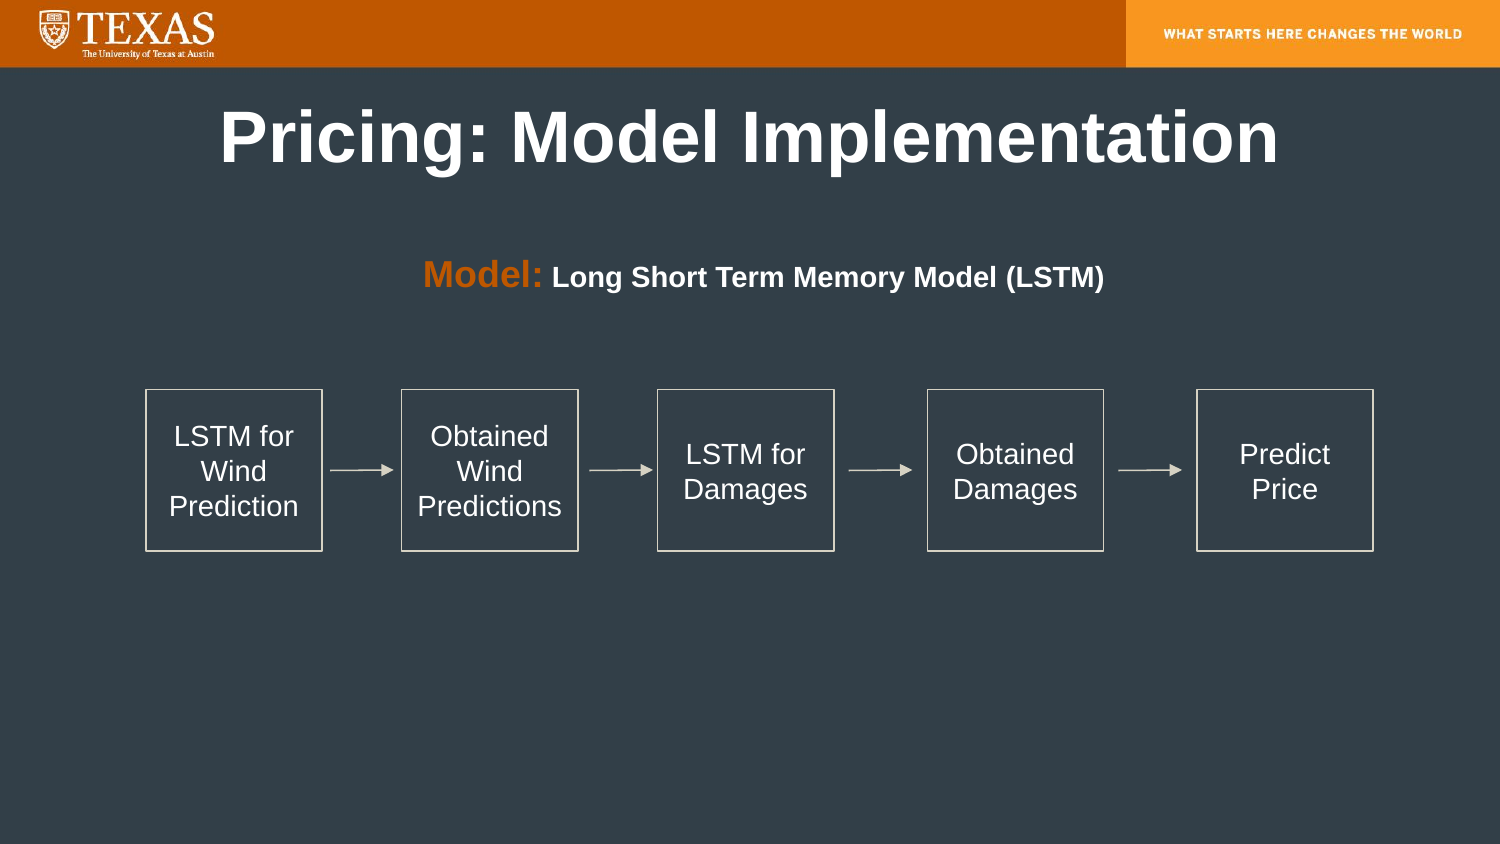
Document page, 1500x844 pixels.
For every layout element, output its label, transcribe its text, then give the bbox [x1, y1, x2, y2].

picture [0, 0, 1500, 62]
text_box Obtained Wind Predictions [401, 389, 578, 551]
picture [0, 204, 1500, 844]
text_box Predict Price [1196, 389, 1374, 551]
text_box LSTM for Wind Prediction [145, 389, 323, 551]
text_box Obtained Damages [927, 389, 1104, 551]
text_box LSTM for Damages [657, 389, 834, 551]
text_box Model: Long Short Term Memory Model (LSTM) [203, 228, 1325, 350]
title Pricing: Model Implementation [0, 62, 1500, 204]
